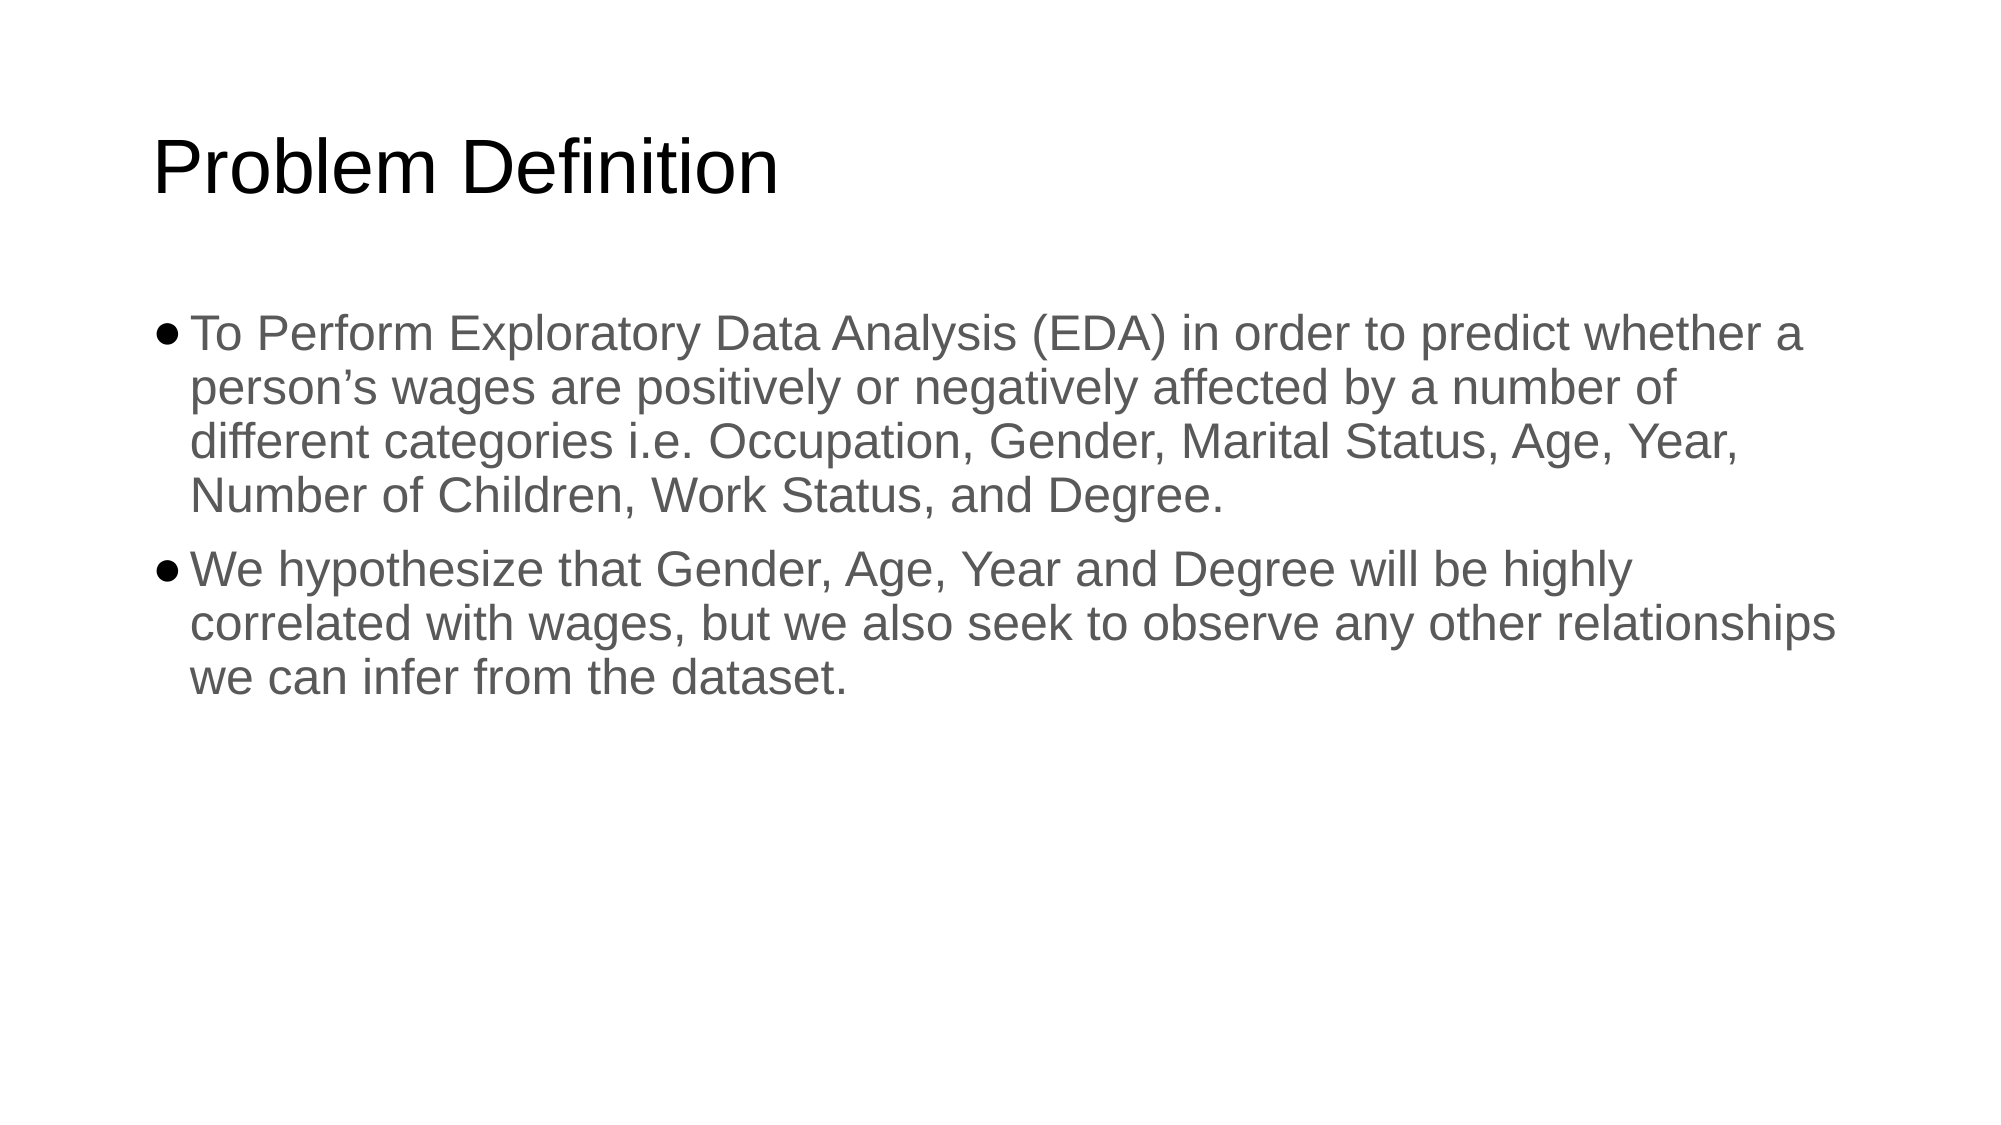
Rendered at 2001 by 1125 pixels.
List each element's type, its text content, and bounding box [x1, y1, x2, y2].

title Problem Definition [137, 59, 1863, 278]
list To Perform Exploratory Data Analysis (EDA) in order to predict whether a person’s wages are positively or negatively affected by a number of different categories i.e. Occupation, Gender, Marital Status, Age, Year, Number of Children, Work Status, and Degree. We hypothesize that Gender, Age, Year and Degree will be highly correlated with wages, but we also seek to observe any other relationships we can infer from the dataset. [137, 299, 1863, 1014]
